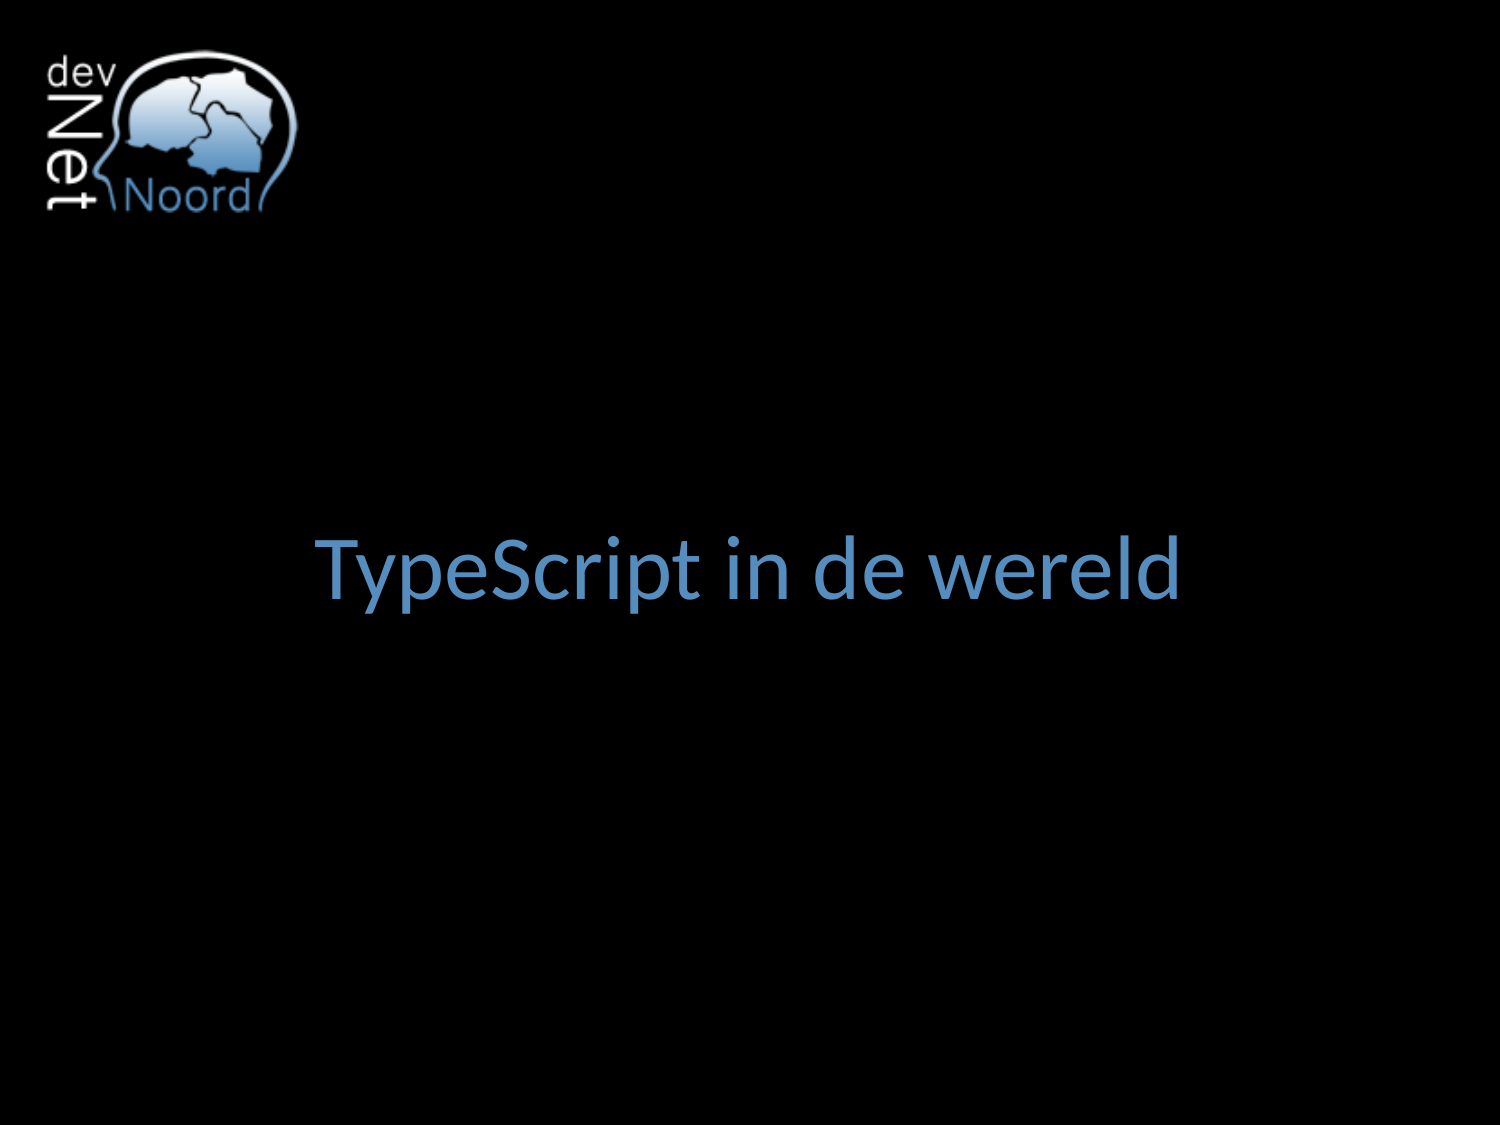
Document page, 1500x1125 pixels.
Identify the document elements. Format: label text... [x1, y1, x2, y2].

picture [24, 30, 313, 238]
title TypeScript in de wereld [81, 454, 1419, 671]
